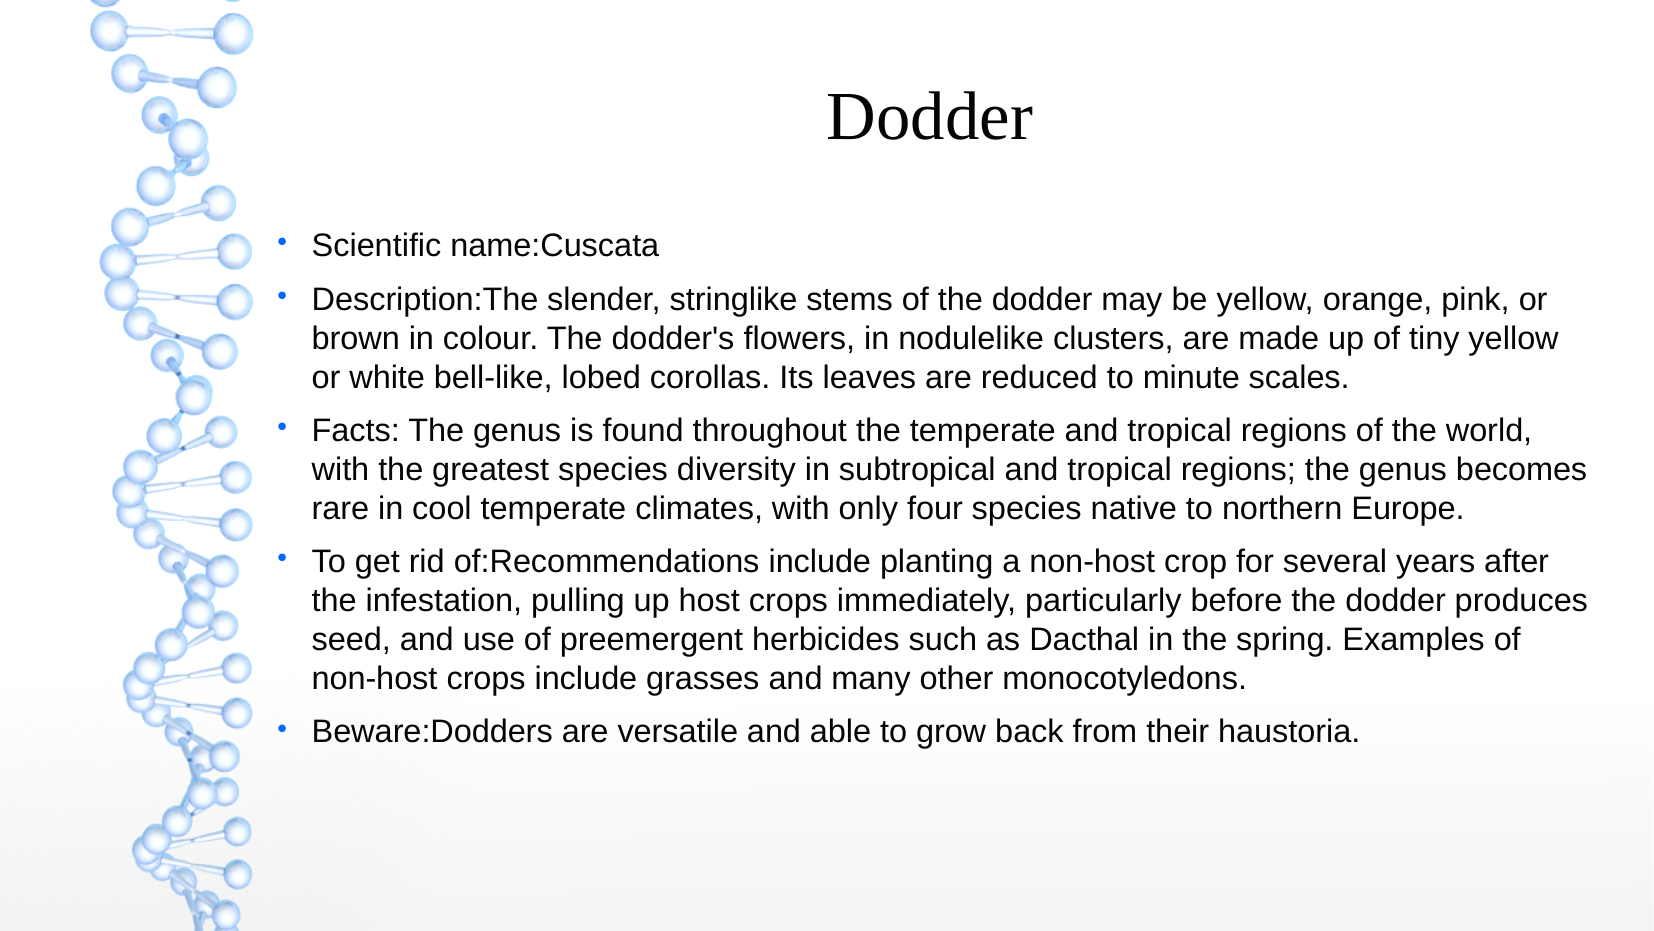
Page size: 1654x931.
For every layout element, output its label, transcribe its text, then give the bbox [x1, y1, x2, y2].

text_box Dodder [265, 35, 1595, 189]
picture [0, 0, 1654, 931]
text_box Scientific name:Cuscata Description:The slender, stringlike stems of the dodder may be yellow, orange, pink, or brown in colour. The dodder's flowers, in nodulelike clusters, are made up of tiny yellow or white bell-like, lobed corollas. Its leaves are reduced to minute scales. Facts: The genus is found throughout the temperate and tropical regions of the world, with the greatest species diversity in subtropical and tropical regions; the genus becomes rare in cool temperate climates, with only four species native to northern Europe. To get rid of:Recommendations include planting a non-host crop for several years after the infestation, pulling up host crops immediately, particularly before the dodder produces seed, and use of preemergent herbicides such as Dacthal in the spring. Examples of non-host crops include grasses and many other monocotyledons. Beware:Dodders are versatile and able to grow back from their haustoria. [265, 224, 1595, 764]
